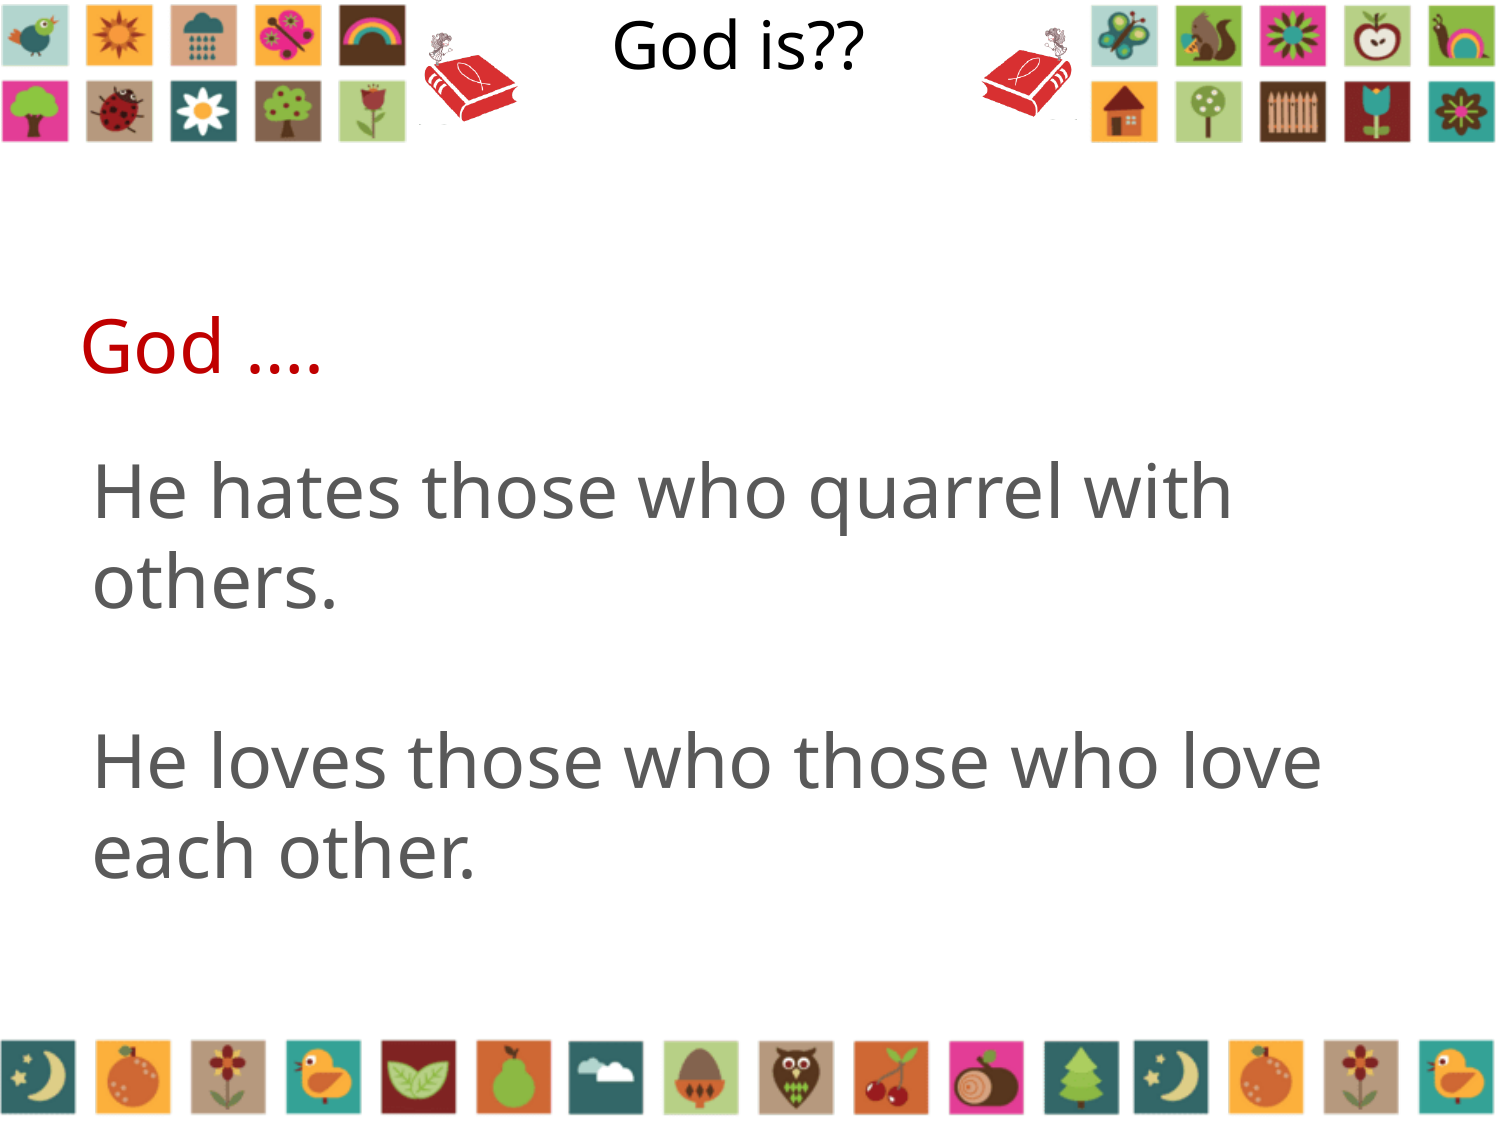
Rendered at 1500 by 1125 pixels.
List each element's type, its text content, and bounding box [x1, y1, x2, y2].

text_box God …. [64, 290, 1412, 396]
text_box He hates those who quarrel with others. He loves those who those who love each other. [76, 436, 1424, 902]
picture [950, 3, 1500, 150]
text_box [0, 1028, 1500, 1118]
text_box God is?? [414, 0, 1080, 91]
picture [0, 3, 550, 150]
